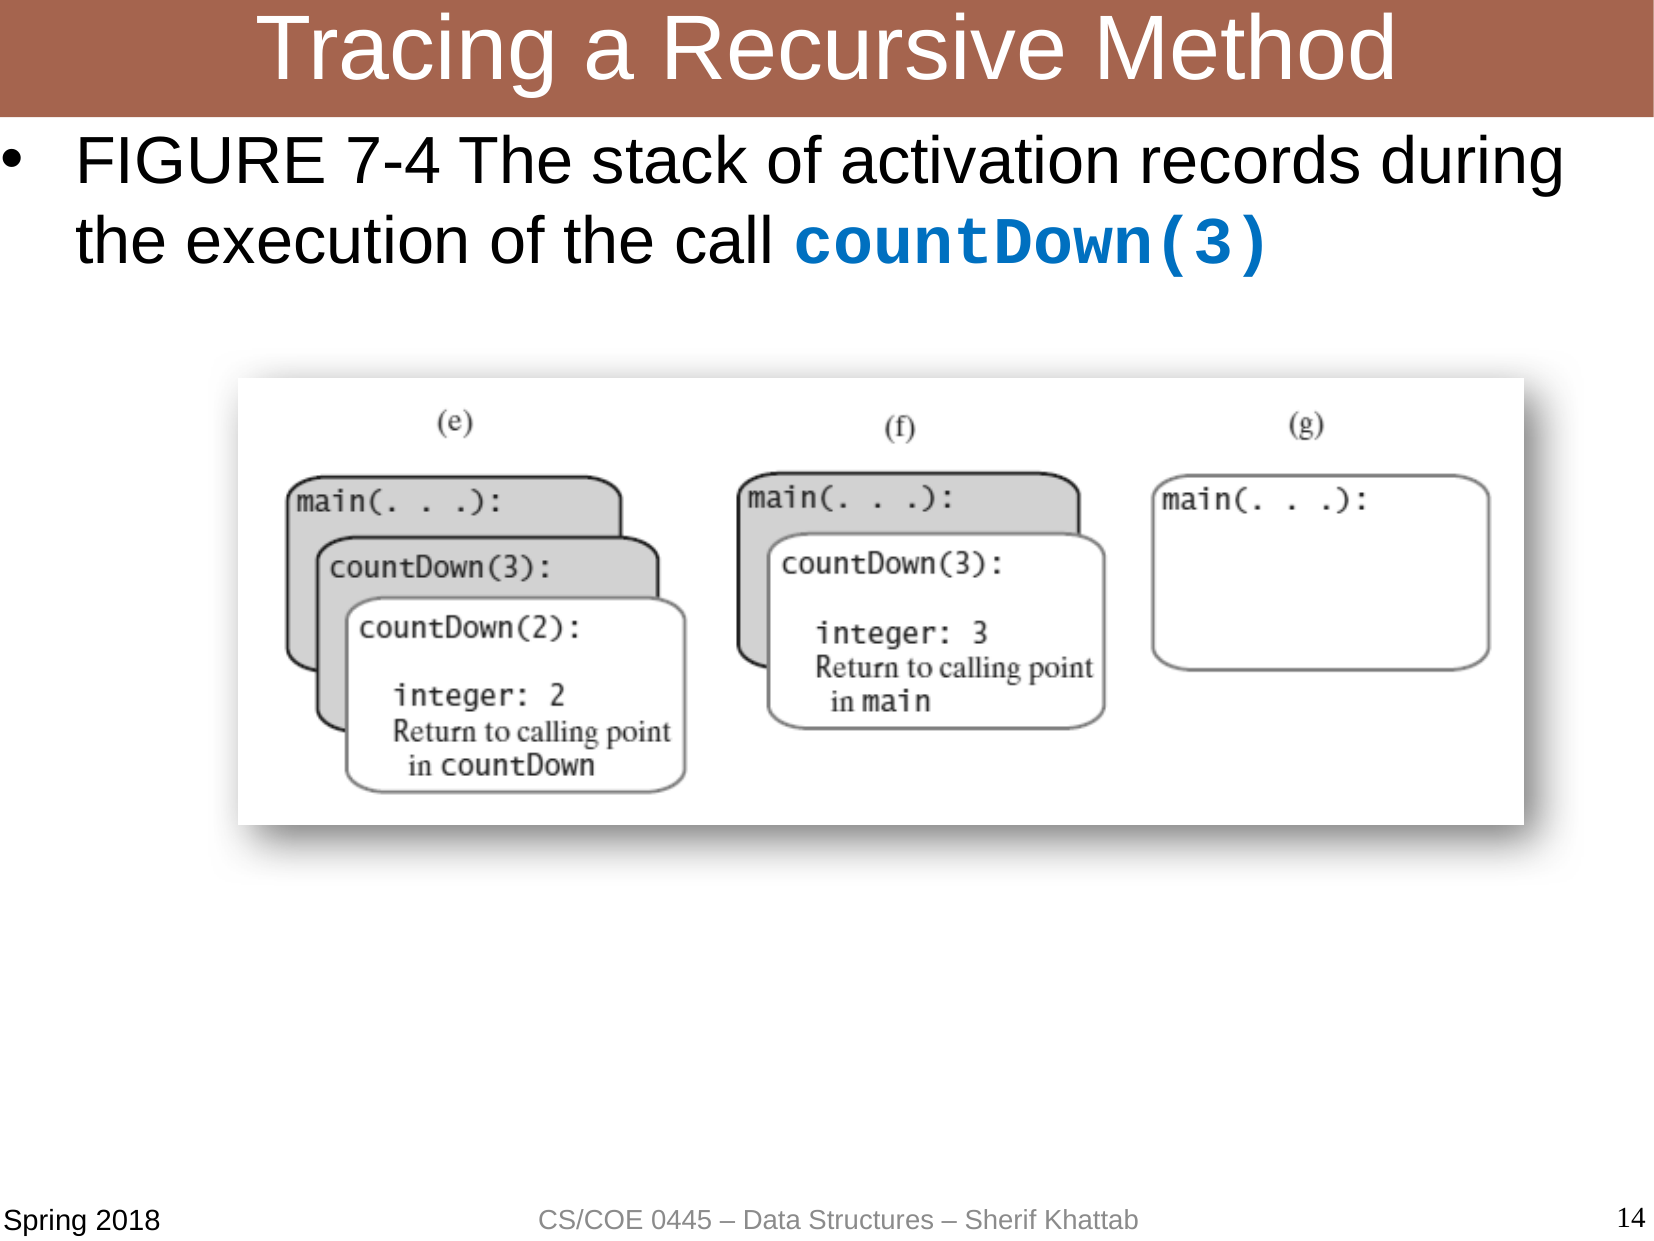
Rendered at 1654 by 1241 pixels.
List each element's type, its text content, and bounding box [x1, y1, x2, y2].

slide_number Spring 2018 [2, 1206, 384, 1241]
footer CS/COE 0445 – Data Structures – Sherif Khattab [460, 1201, 1217, 1241]
title Tracing a Recursive Method [0, 0, 1654, 117]
picture [238, 378, 1524, 825]
list FIGURE 7-4 The stack of activation records during the execution of the call countDown(3) [0, 117, 1654, 1195]
slide_number 14 [1265, 1200, 1647, 1241]
